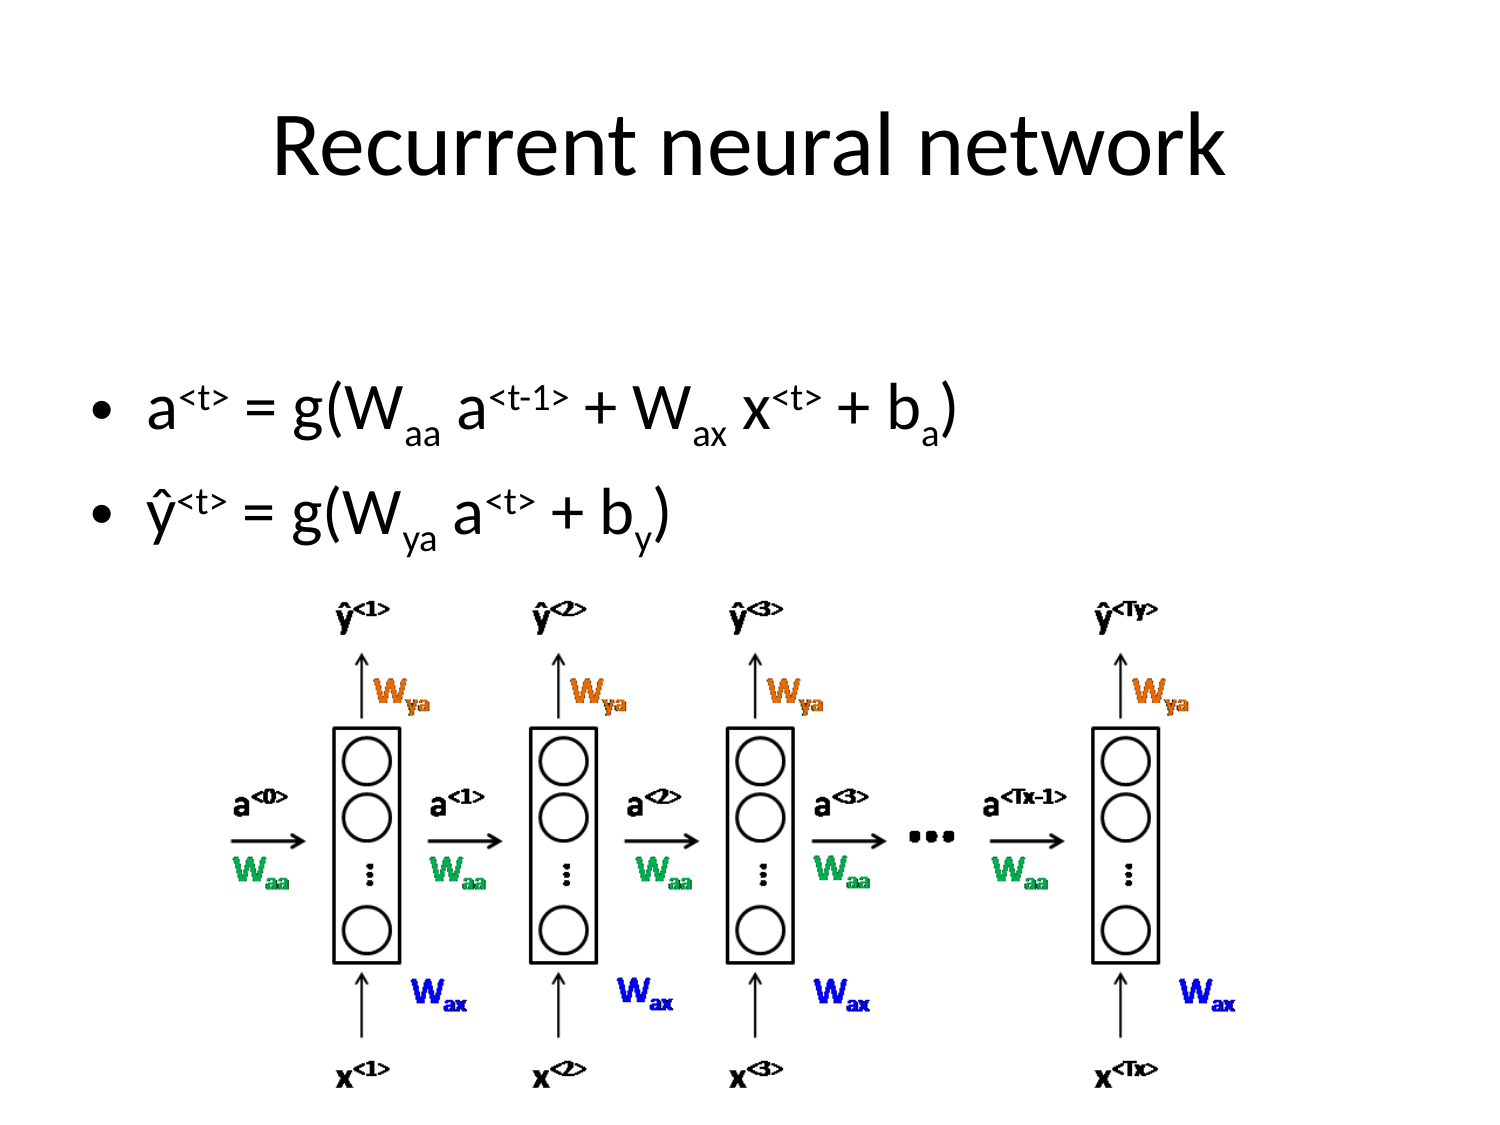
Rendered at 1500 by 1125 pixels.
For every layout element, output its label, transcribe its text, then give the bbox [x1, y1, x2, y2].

picture [199, 574, 1254, 1102]
title Recurrent neural network [75, 45, 1425, 233]
list a<t> = g(Waa a<t-1> + Wax x<t> + ba) ŷ<t> = g(Wya a<t> + by) [75, 262, 1400, 1005]
